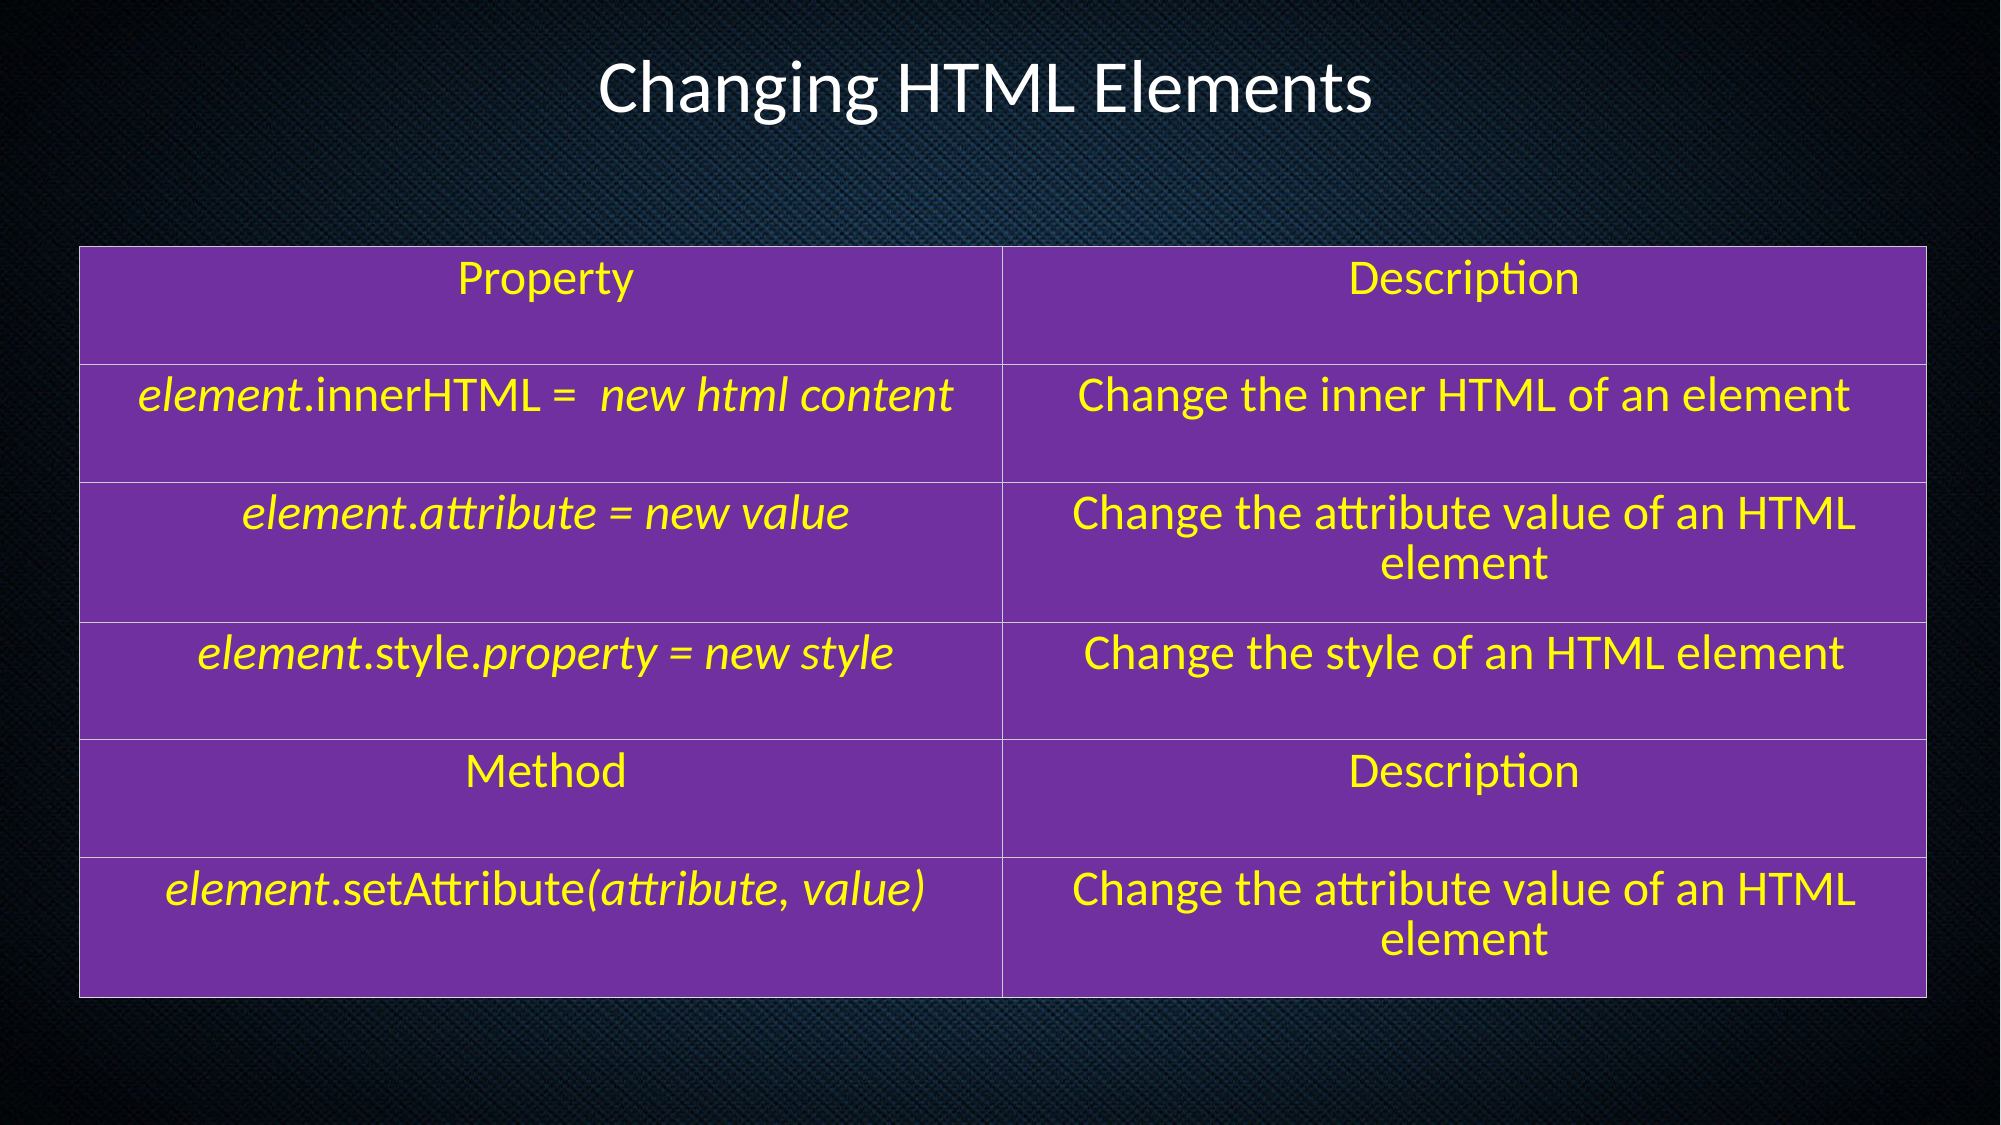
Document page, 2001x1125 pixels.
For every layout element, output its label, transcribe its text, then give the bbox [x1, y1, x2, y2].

table_cell Description [1003, 740, 1926, 857]
table_cell element.innerHTML = new html content [80, 365, 1002, 482]
table_cell Change the attribute value of an HTML element [1003, 858, 1926, 997]
table_cell element.style.property = new style [80, 623, 1002, 739]
text_box Changing HTML Elements [343, 30, 1610, 136]
table_cell Change the inner HTML of an element [1003, 365, 1926, 482]
table_cell Change the attribute value of an HTML element [1003, 483, 1926, 622]
table_header Description [1003, 247, 1926, 364]
table_cell Change the style of an HTML element [1003, 623, 1926, 739]
table_cell Method [80, 740, 1002, 857]
table_header Property [80, 247, 1002, 364]
table_cell element.attribute = new value [80, 483, 1002, 622]
picture [0, 0, 2001, 1125]
table_cell element.setAttribute(attribute, value) [80, 858, 1002, 997]
